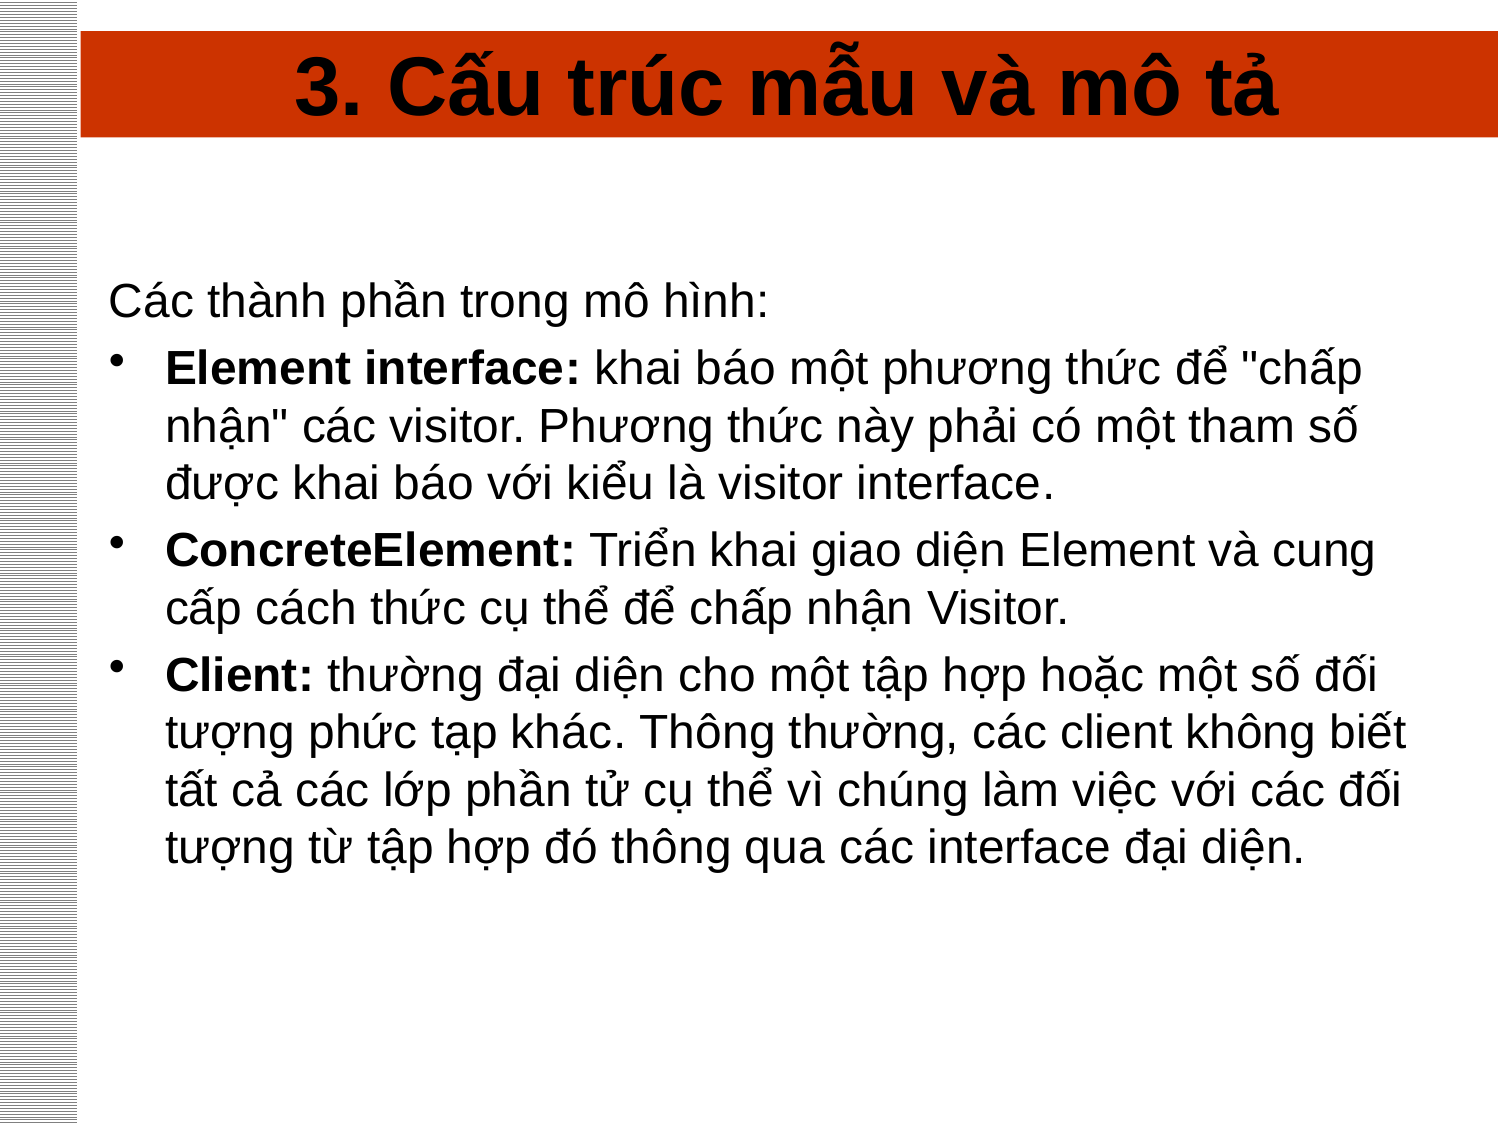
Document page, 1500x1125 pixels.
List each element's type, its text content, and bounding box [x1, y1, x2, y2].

title 3. Cấu trúc mẫu và mô tả [75, 24, 1500, 138]
list Các thành phần trong mô hình: Element interface: khai báo một phương thức để "chấp nhận" các visitor. Phương thức này phải có một tham số được khai báo với kiểu là visitor interface. ConcreteElement: Triển khai giao diện Element và cung cấp cách thức cụ thể để chấp nhận Visitor. Client: thường đại diện cho một tập hợp hoặc một số đối tượng phức tạp khác. Thông thường, các client không biết tất cả các lớp phần tử cụ thể vì chúng làm việc với các đối tượng từ tập hợp đó thông qua các interface đại diện. [93, 262, 1482, 950]
